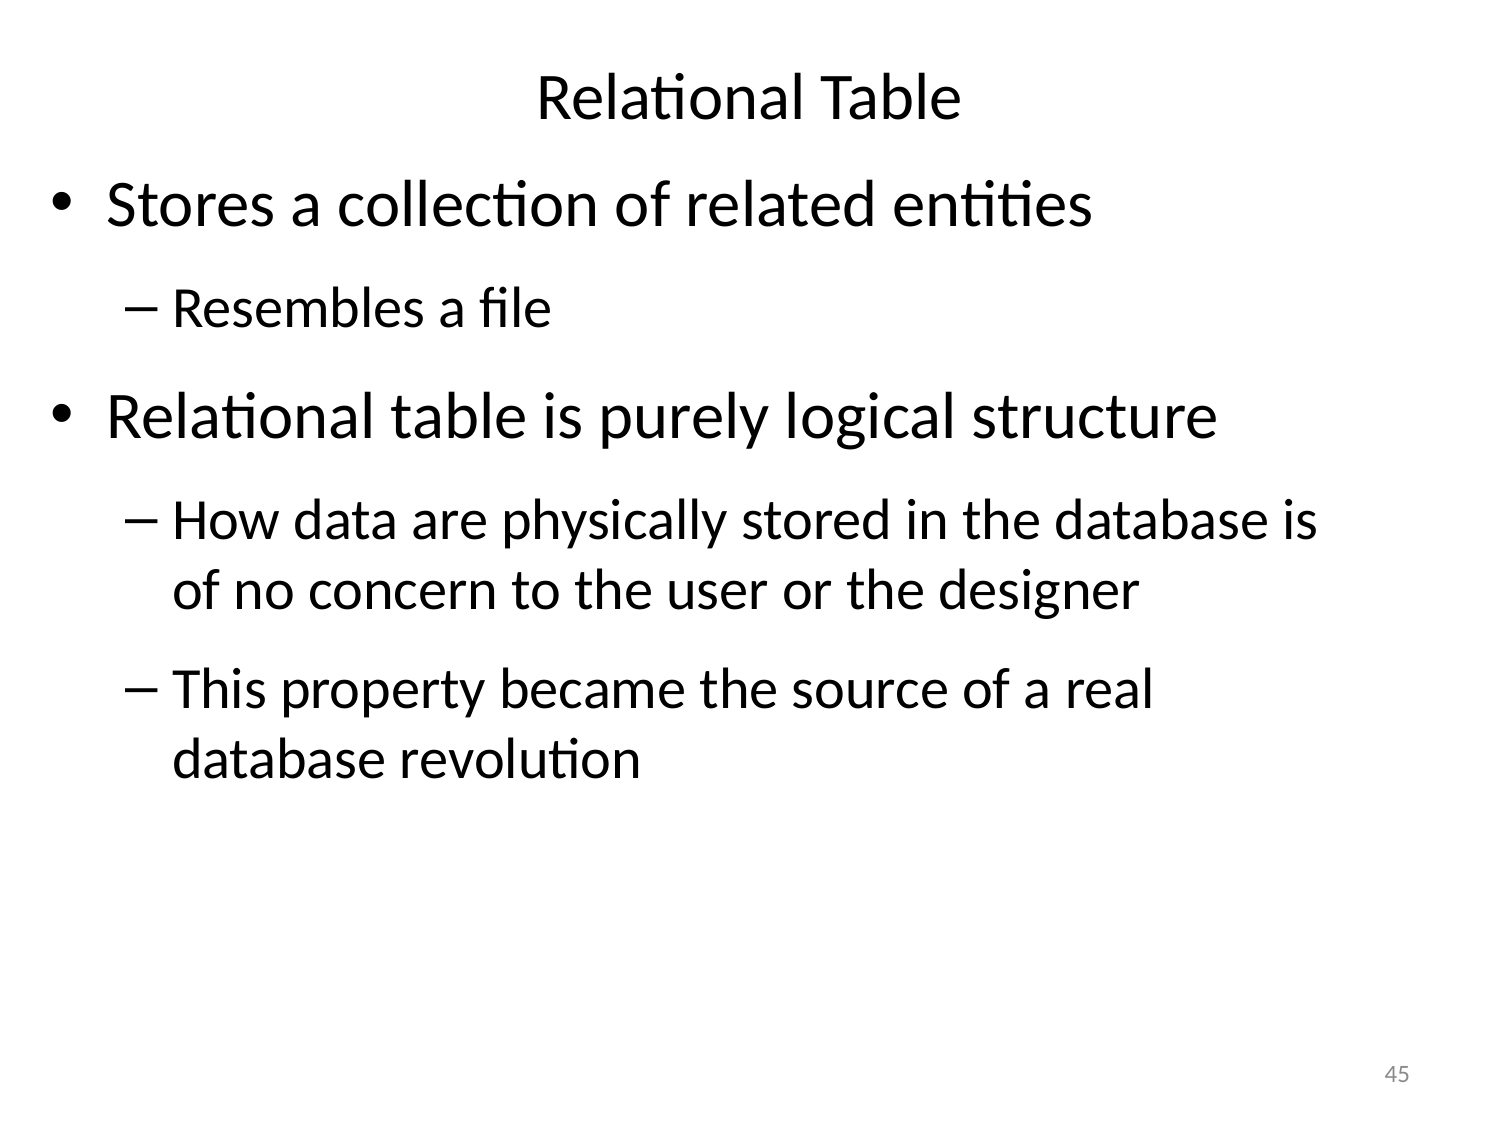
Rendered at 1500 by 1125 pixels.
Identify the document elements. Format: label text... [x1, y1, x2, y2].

slide_number 45 [1074, 1042, 1425, 1103]
title Relational Table [75, 45, 1425, 141]
list Stores a collection of related entities Resembles a file Relational table is purely logical structure How data are physically stored in the database is of no concern to the user or the designer This property became the source of a real database revolution [35, 152, 1388, 1000]
